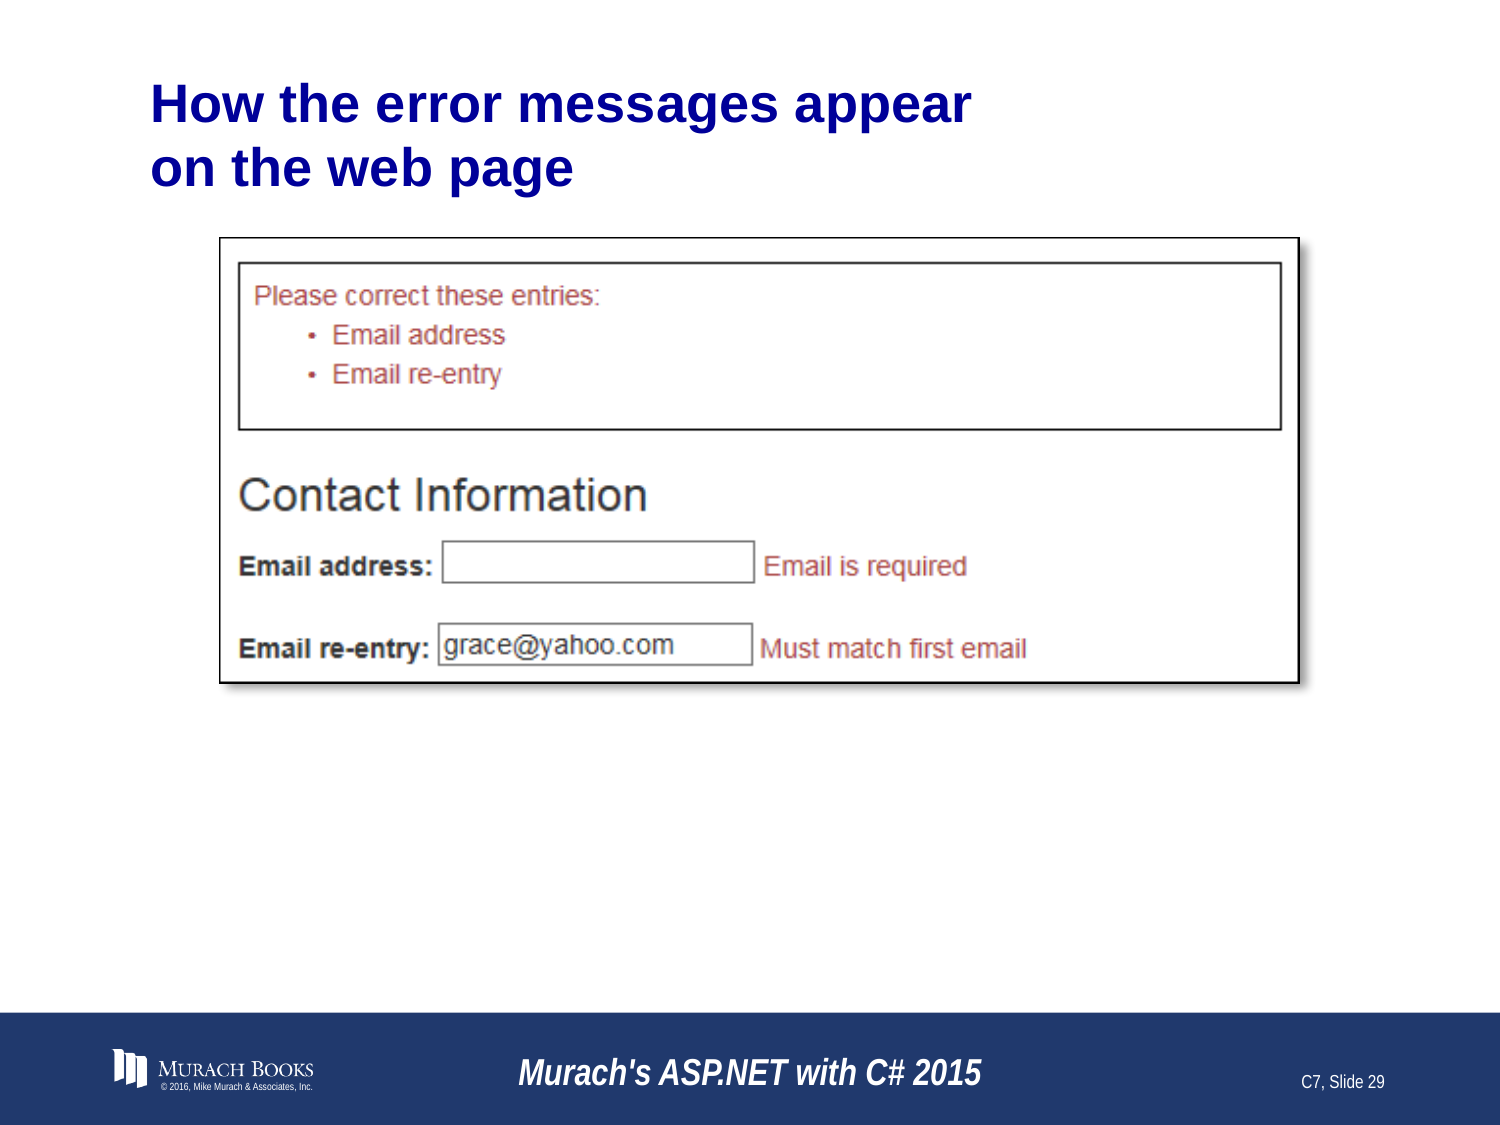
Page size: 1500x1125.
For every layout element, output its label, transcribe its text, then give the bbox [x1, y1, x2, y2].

slide_number C7, Slide 29 [1087, 1025, 1400, 1100]
title How the error messages appear on the web page [150, 67, 1350, 199]
footer © 2016, Mike Murach & Associates, Inc. [12, 1025, 463, 1100]
picture [219, 237, 1301, 684]
slide_number Murach's ASP.NET with C# 2015 [463, 1025, 1050, 1100]
